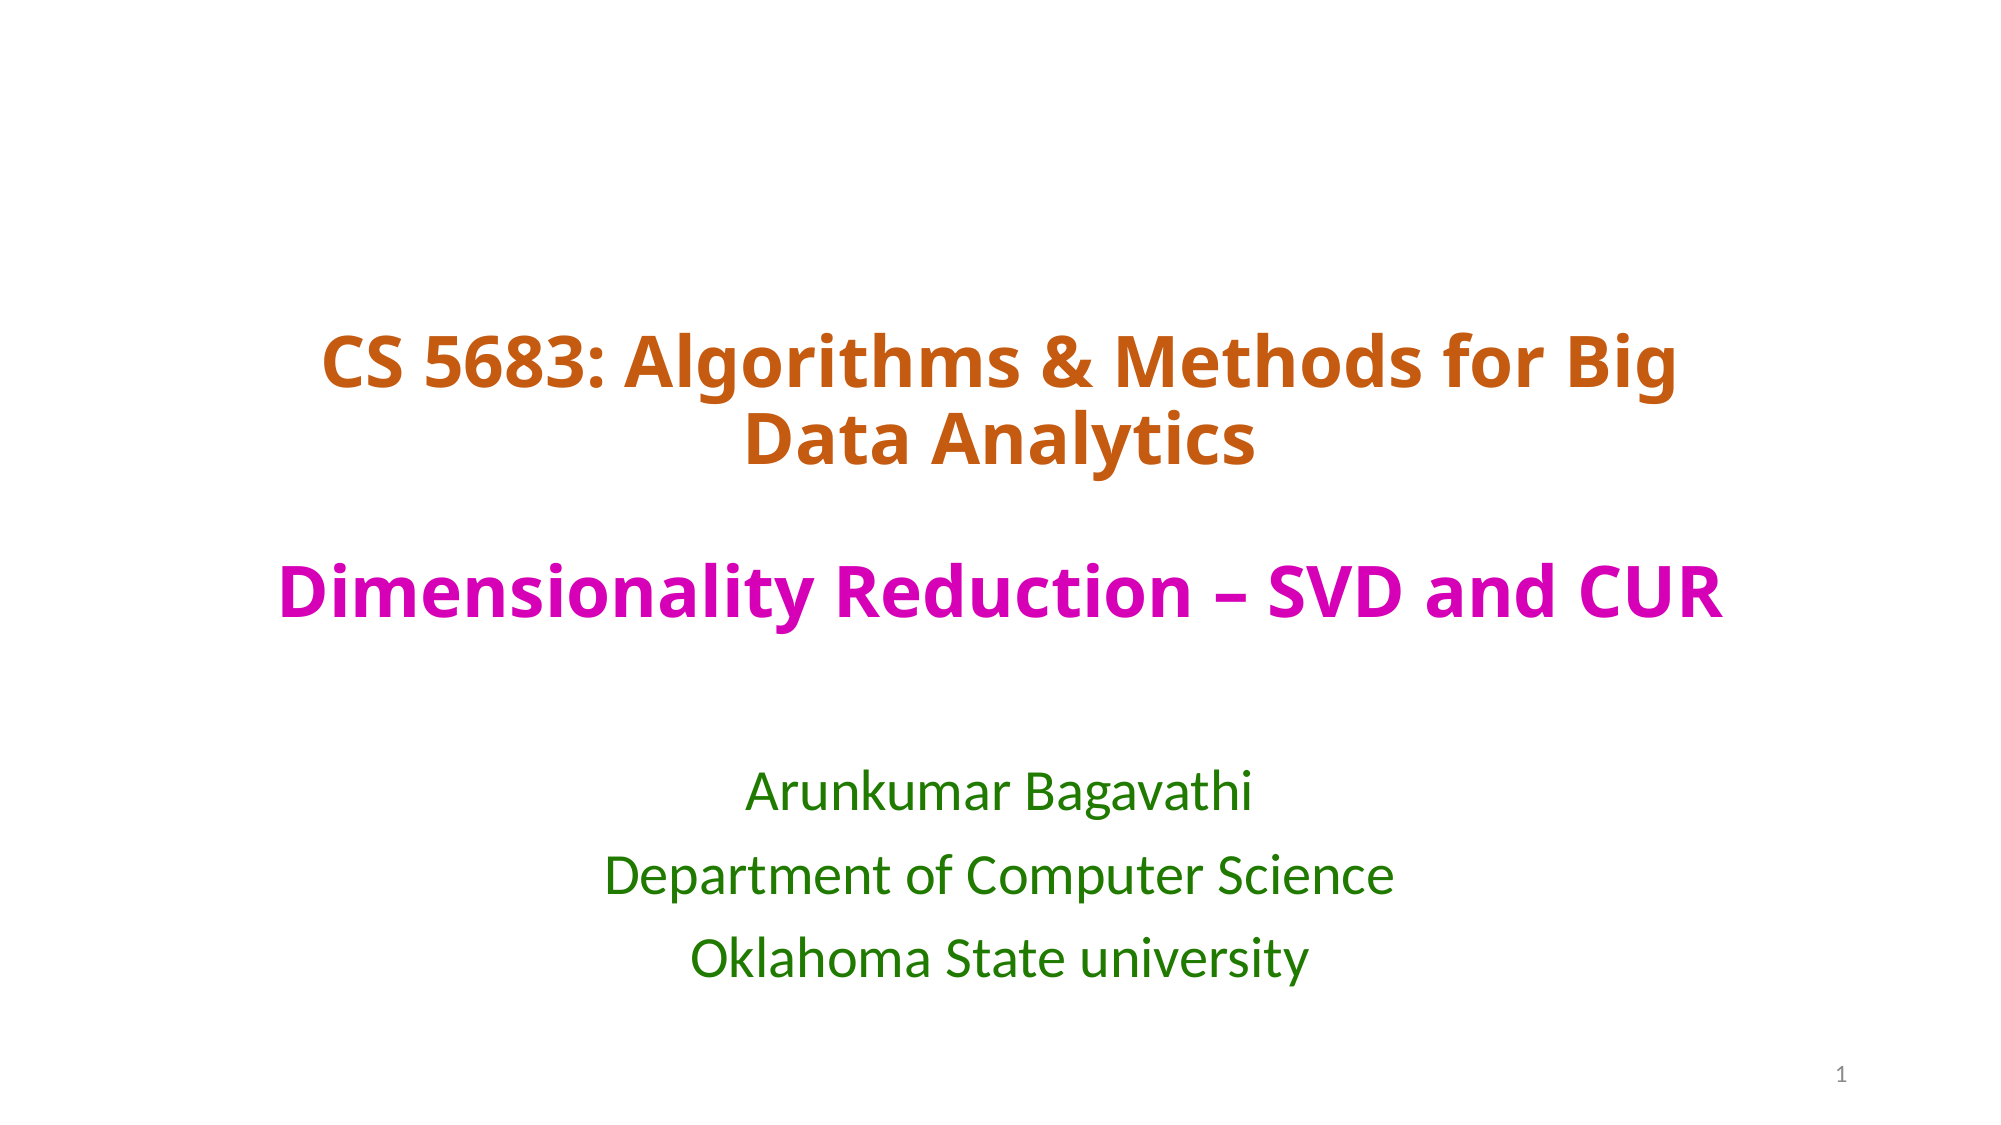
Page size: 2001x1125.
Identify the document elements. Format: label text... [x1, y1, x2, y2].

title CS 5683: Algorithms & Methods for Big Data Analytics Dimensionality Reduction – SVD and CUR [249, 249, 1750, 641]
slide_number 1 [1412, 1042, 1863, 1103]
subtitle Arunkumar Bagavathi Department of Computer Science Oklahoma State university [249, 752, 1750, 1103]
